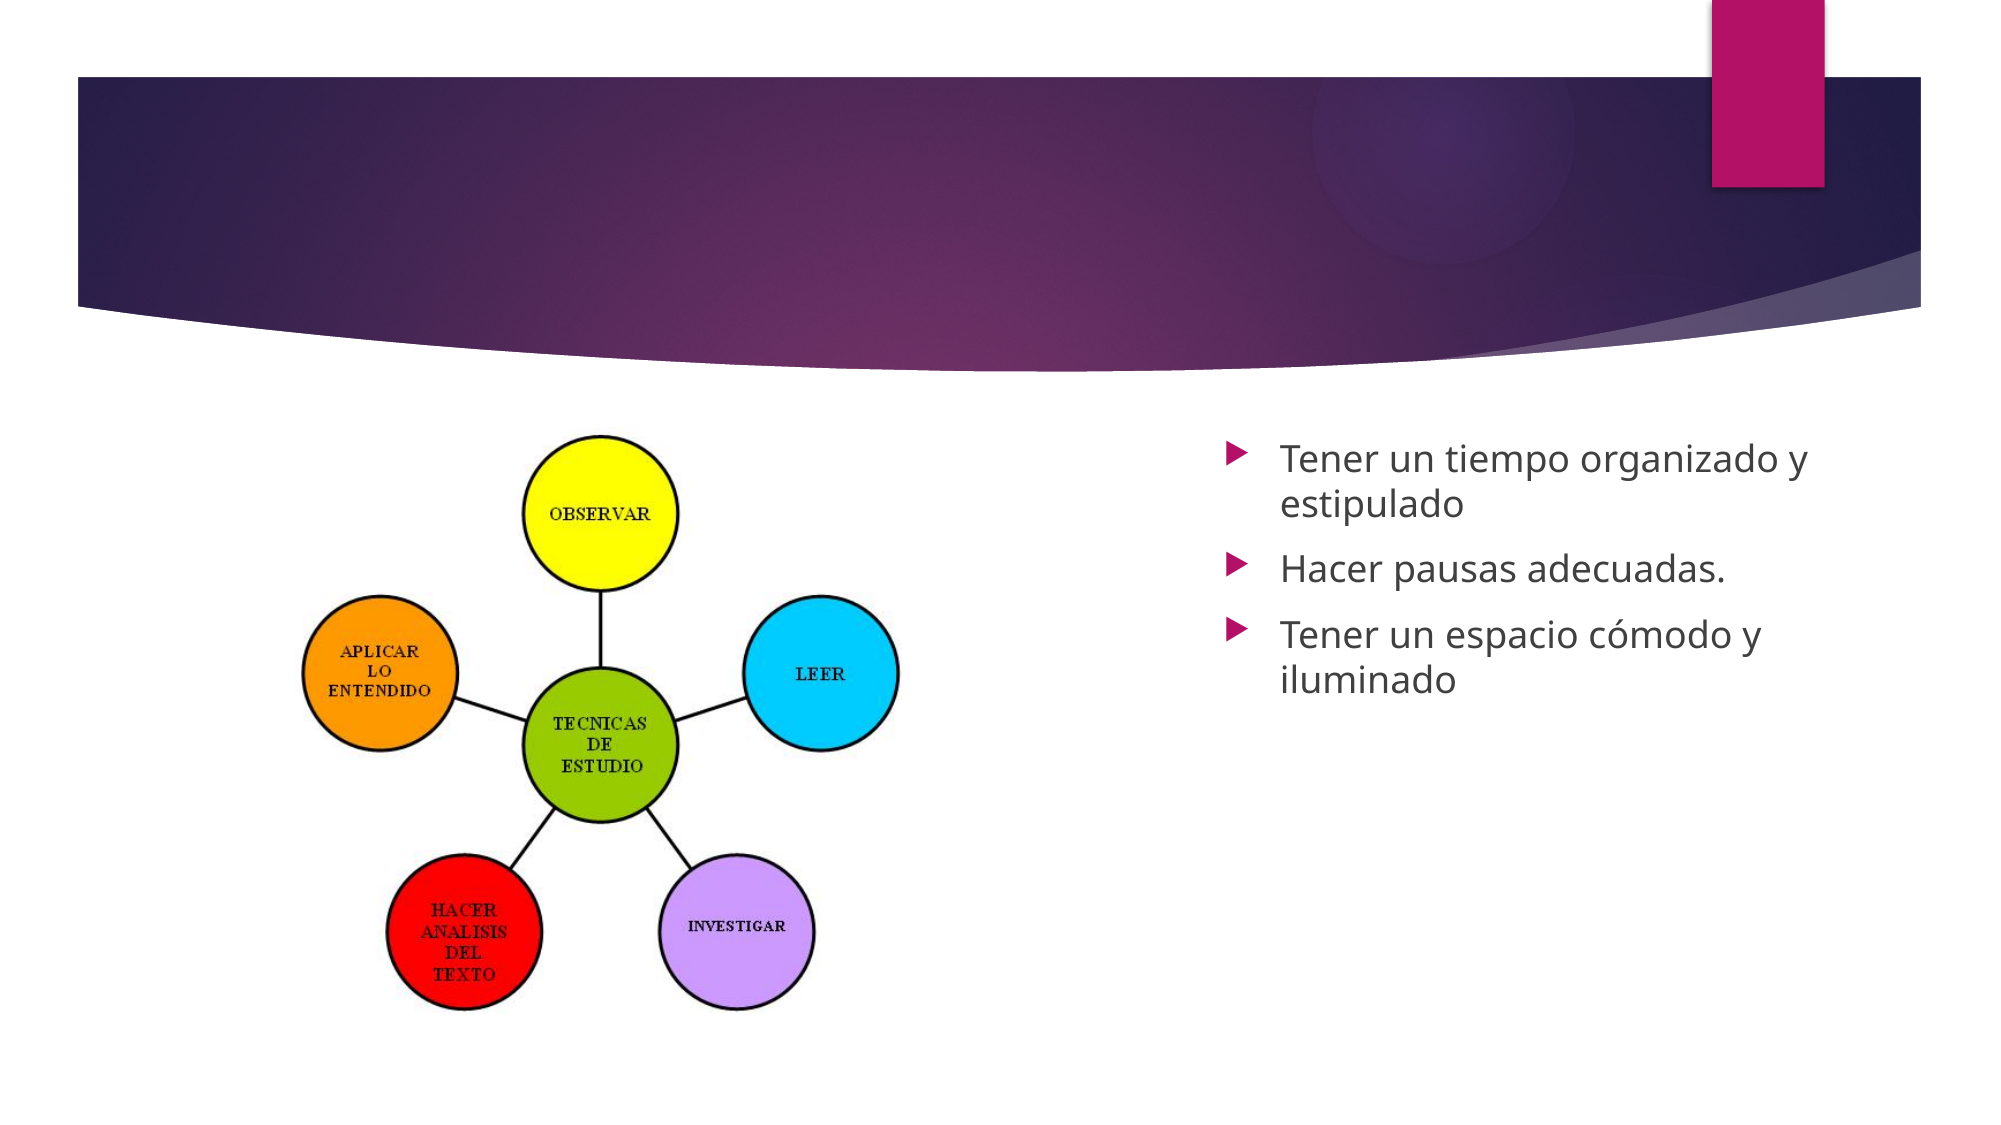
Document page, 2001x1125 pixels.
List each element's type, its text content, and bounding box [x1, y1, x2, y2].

picture [285, 426, 902, 1013]
list Tener un tiempo organizado y estipulado Hacer pausas adecuadas. Tener un espacio cómodo y iluminado [1208, 427, 1865, 988]
